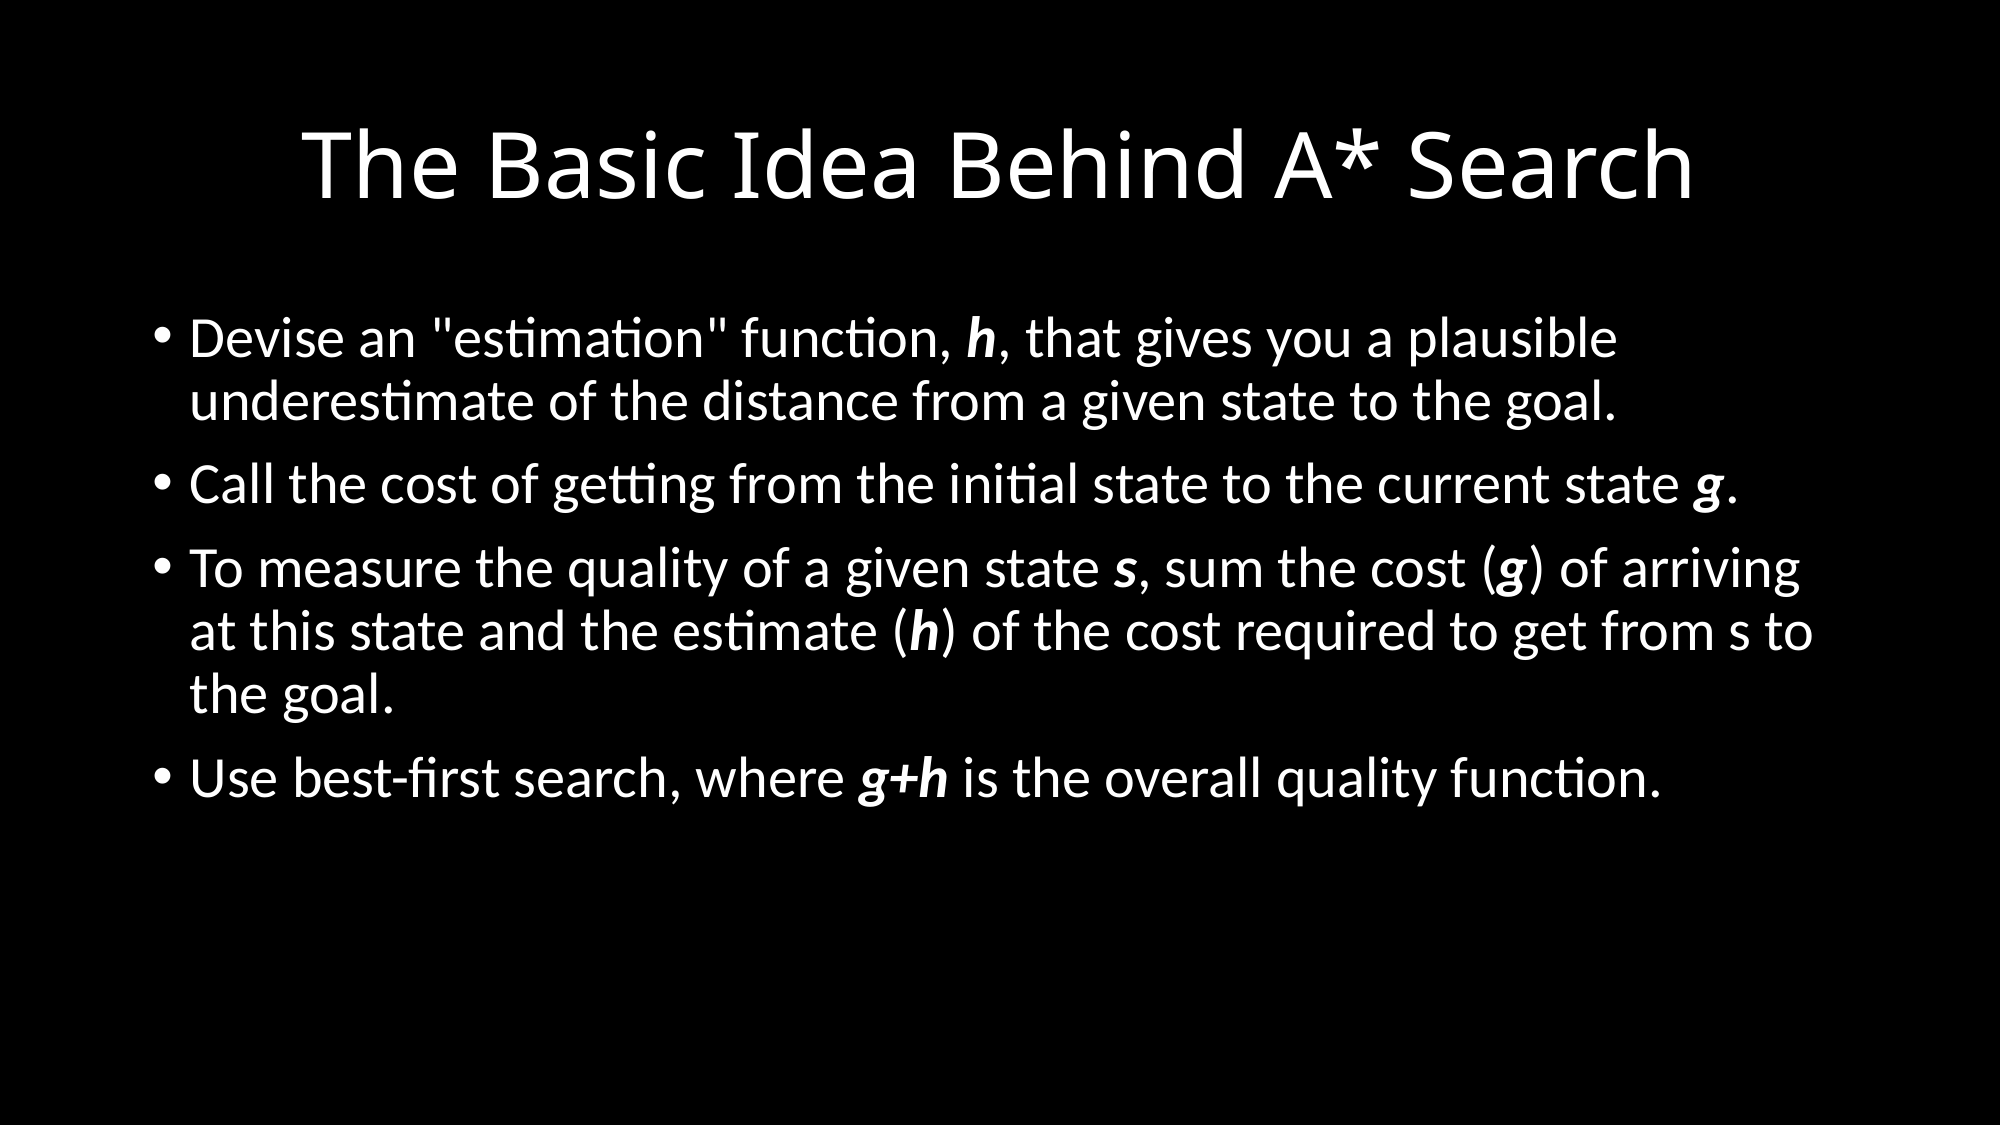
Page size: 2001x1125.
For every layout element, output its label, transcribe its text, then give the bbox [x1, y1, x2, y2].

title The Basic Idea Behind A* Search [137, 59, 1863, 278]
list Devise an "estimation" function, h, that gives you a plausible underestimate of the distance from a given state to the goal. Call the cost of getting from the initial state to the current state g. To measure the quality of a given state s, sum the cost (g) of arriving at this state and the estimate (h) of the cost required to get from s to the goal. Use best-first search, where g+h is the overall quality function. [137, 299, 1863, 1014]
